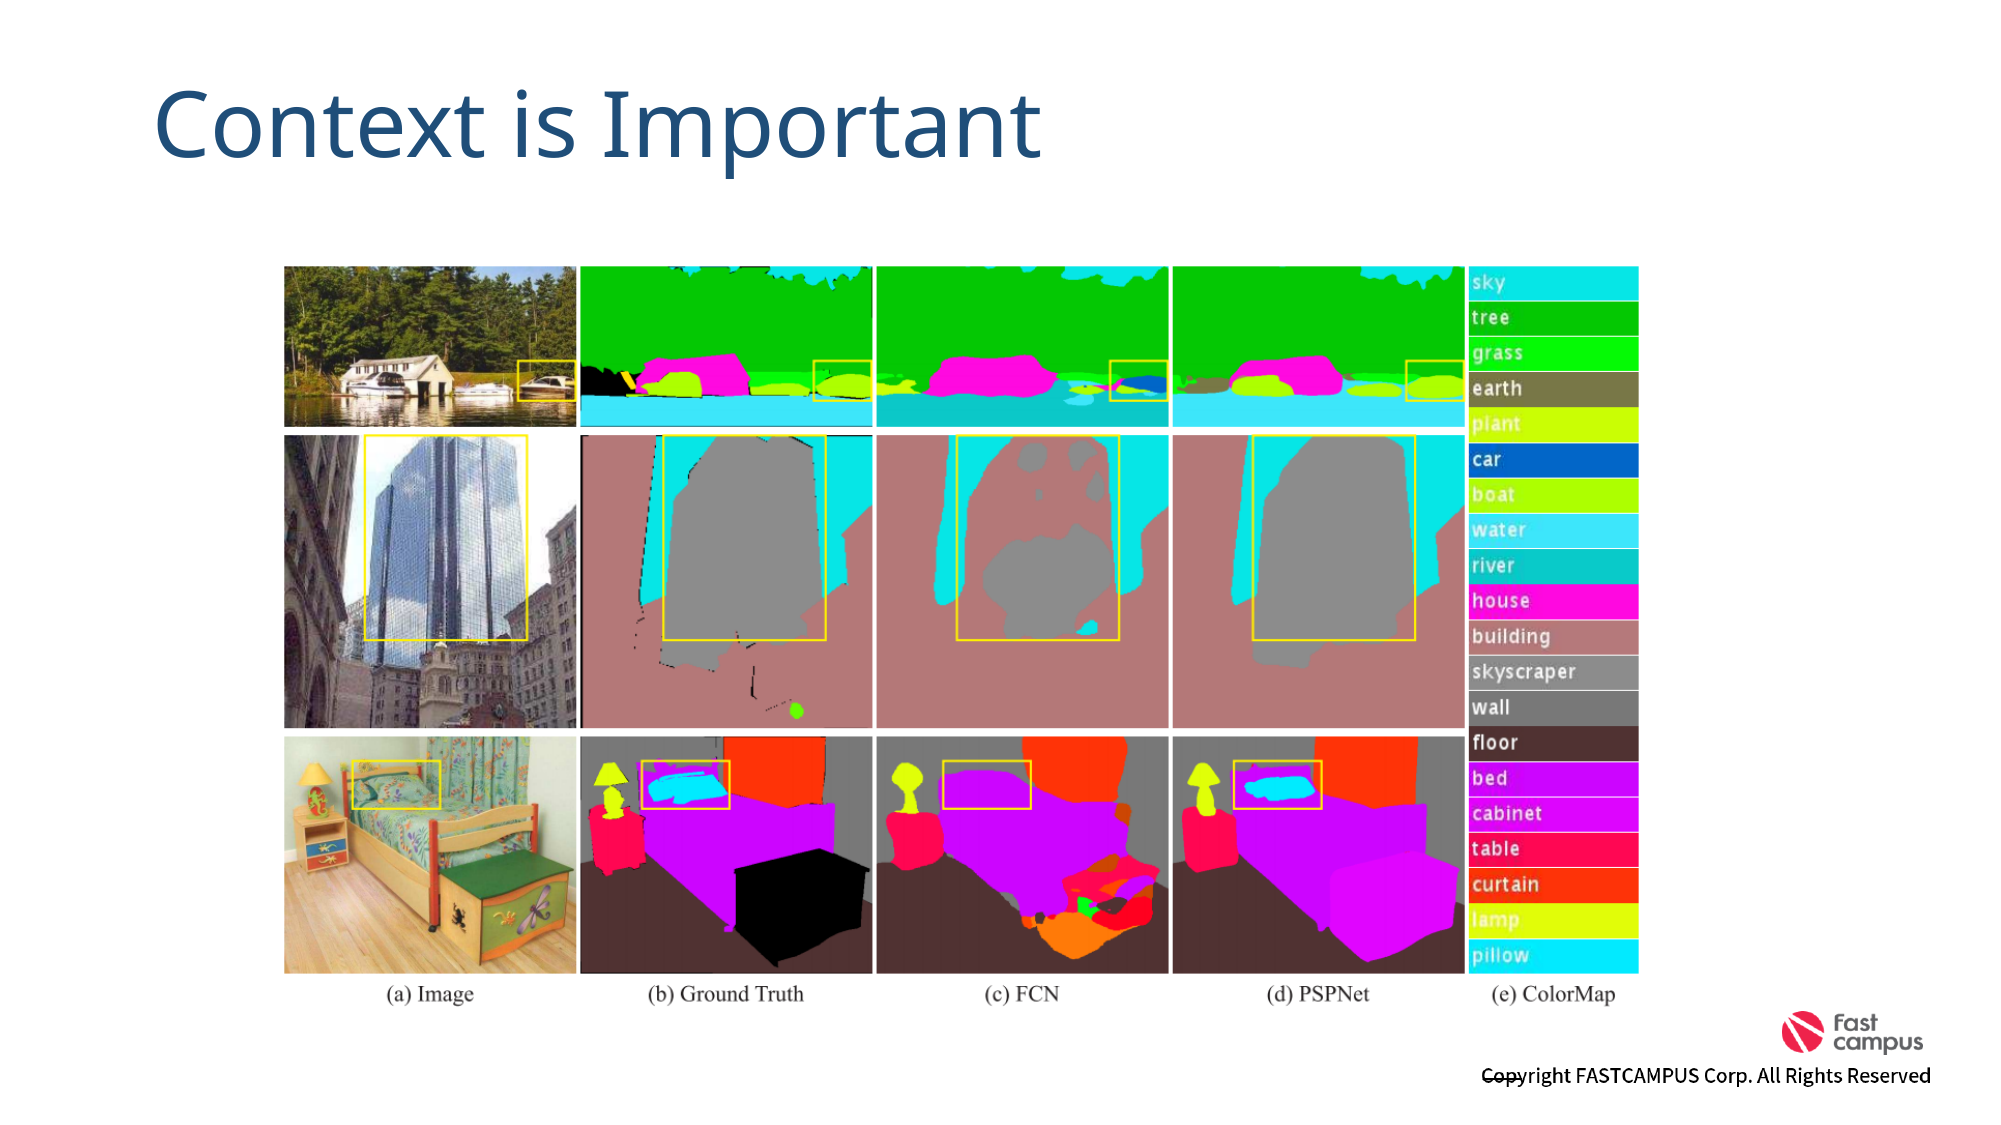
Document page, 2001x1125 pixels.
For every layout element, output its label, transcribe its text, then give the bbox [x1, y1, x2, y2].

title Context is Important [137, 33, 1863, 222]
picture [275, 256, 2000, 1125]
